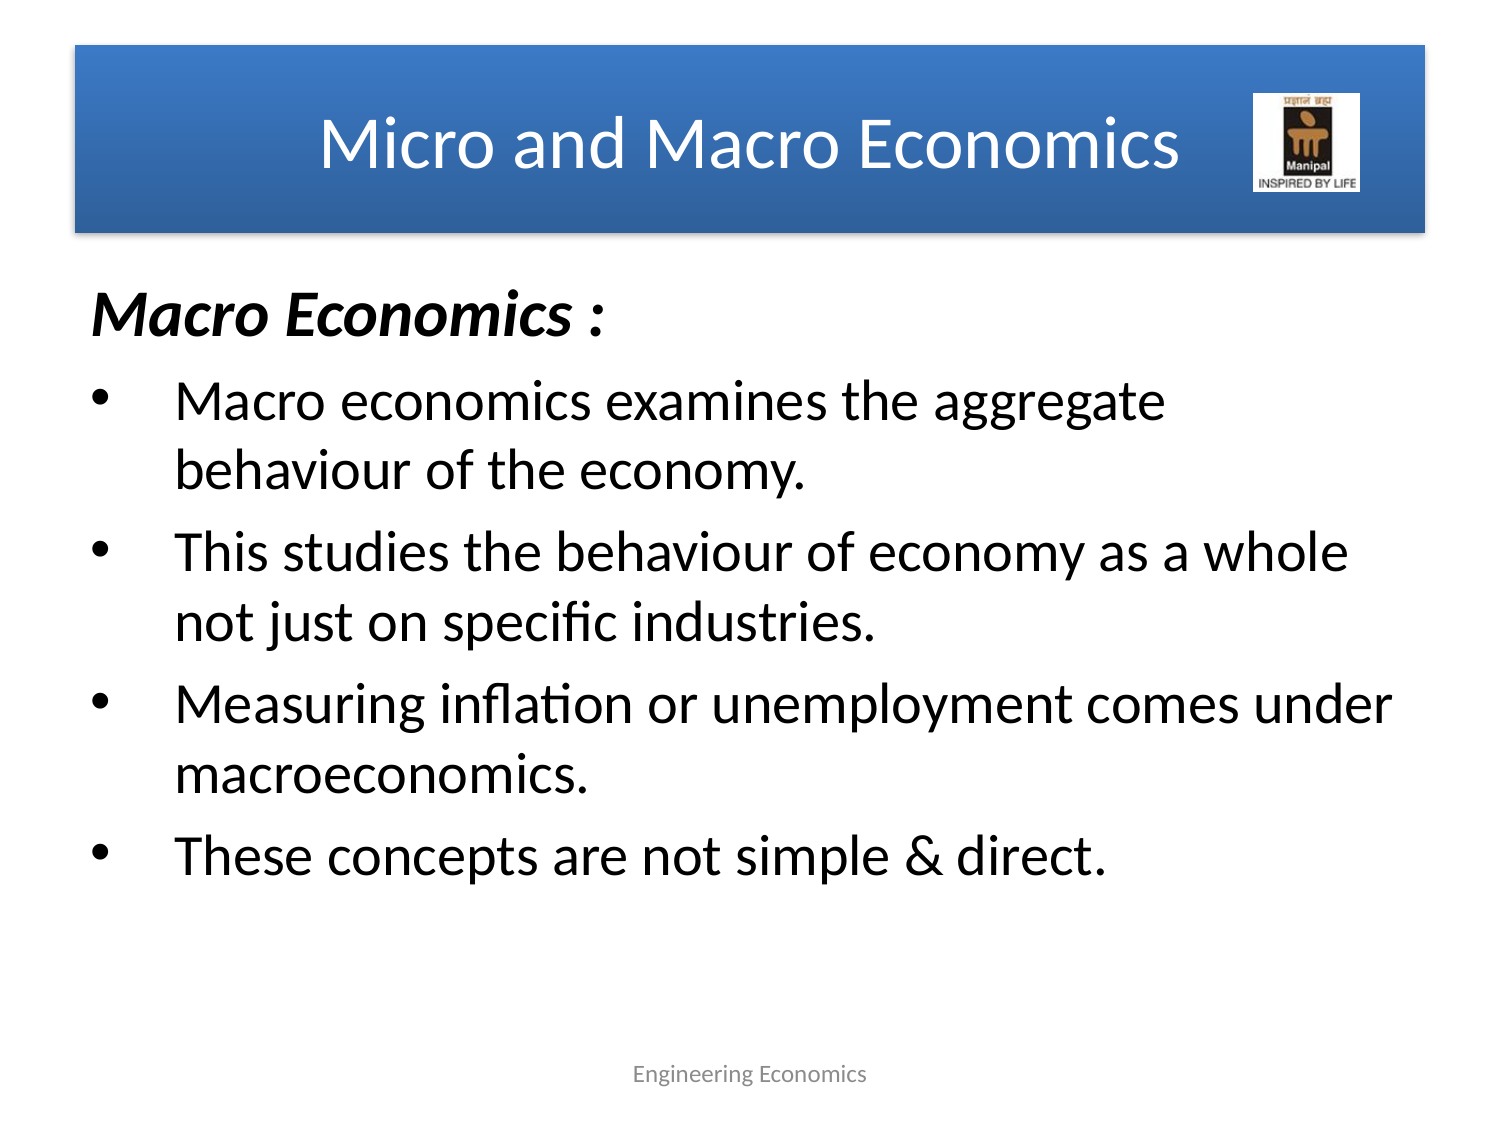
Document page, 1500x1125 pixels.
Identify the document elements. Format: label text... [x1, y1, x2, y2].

title Micro and Macro Economics [75, 45, 1425, 233]
list Macro Economics : Macro economics examines the aggregate behaviour of the economy. This studies the behaviour of economy as a whole not just on specific industries. Measuring inflation or unemployment comes under macroeconomics. These concepts are not simple & direct. [75, 262, 1425, 1005]
footer Engineering Economics [512, 1042, 988, 1103]
picture [1253, 93, 1361, 192]
